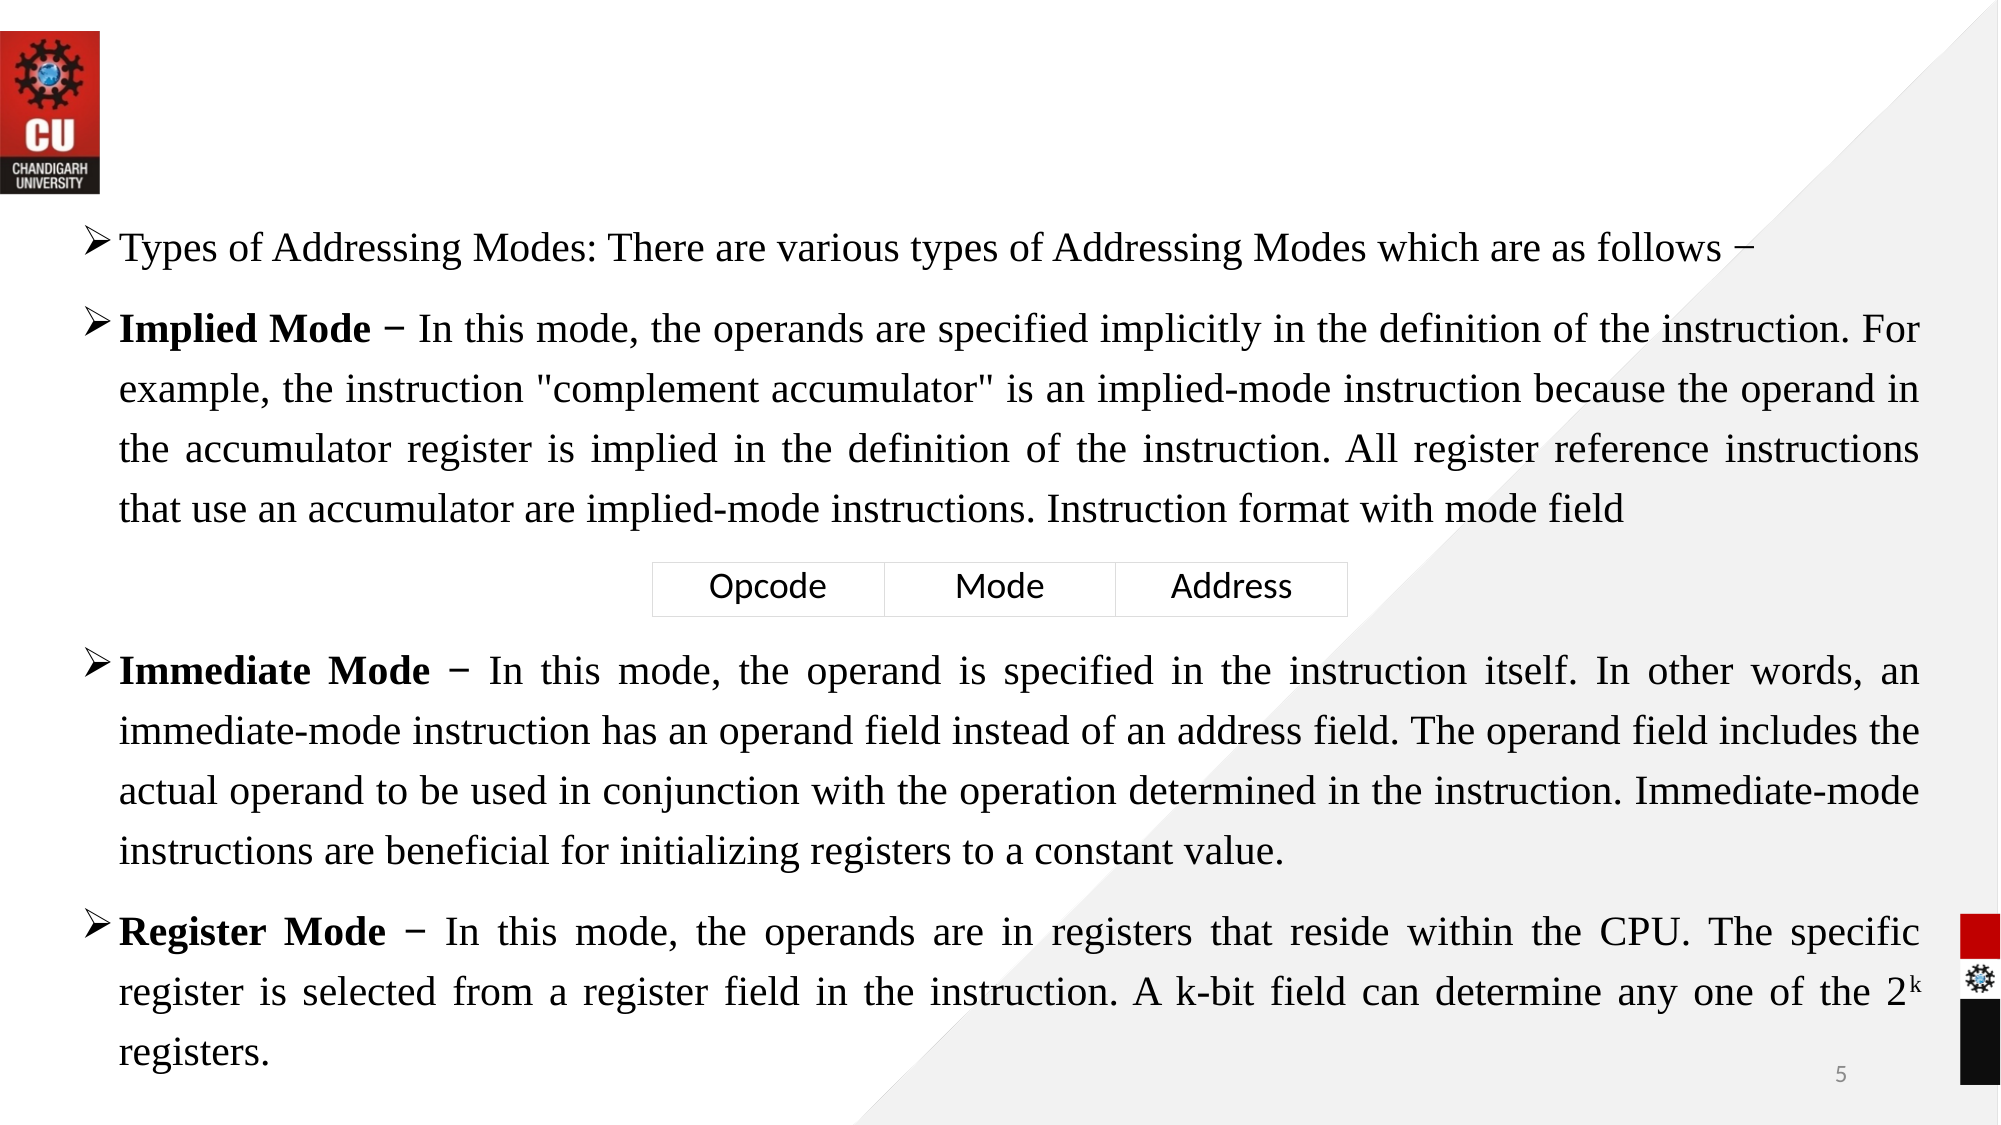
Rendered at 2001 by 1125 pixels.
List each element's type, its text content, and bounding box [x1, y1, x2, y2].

slide_number 5 [1412, 1042, 1863, 1103]
list Types of Addressing Modes: There are various types of Addressing Modes which are as follows − Implied Mode − In this mode, the operands are specified implicitly in the definition of the instruction. For example, the instruction "complement accumulator" is an implied-mode instruction because the operand in the accumulator register is implied in the definition of the instruction. All register reference instructions that use an accumulator are implied-mode instructions. Instruction format with mode field Immediate Mode − In this mode, the operand is specified in the instruction itself. In other words, an immediate-mode instruction has an operand field instead of an address field. The operand field includes the actual operand to be used in conjunction with the operation determined in the instruction. Immediate-mode instructions are beneficial for initializing registers to a constant value. Register Mode − In this mode, the operands are in registers that reside within the CPU. The specific register is selected from a register field in the instruction. A k-bit field can determine any one of the 2k registers. [66, 41, 1937, 1058]
table_header Mode [885, 563, 1115, 616]
table_header Opcode [653, 563, 884, 616]
table_header Address [1116, 563, 1347, 616]
picture [0, 0, 2001, 1125]
